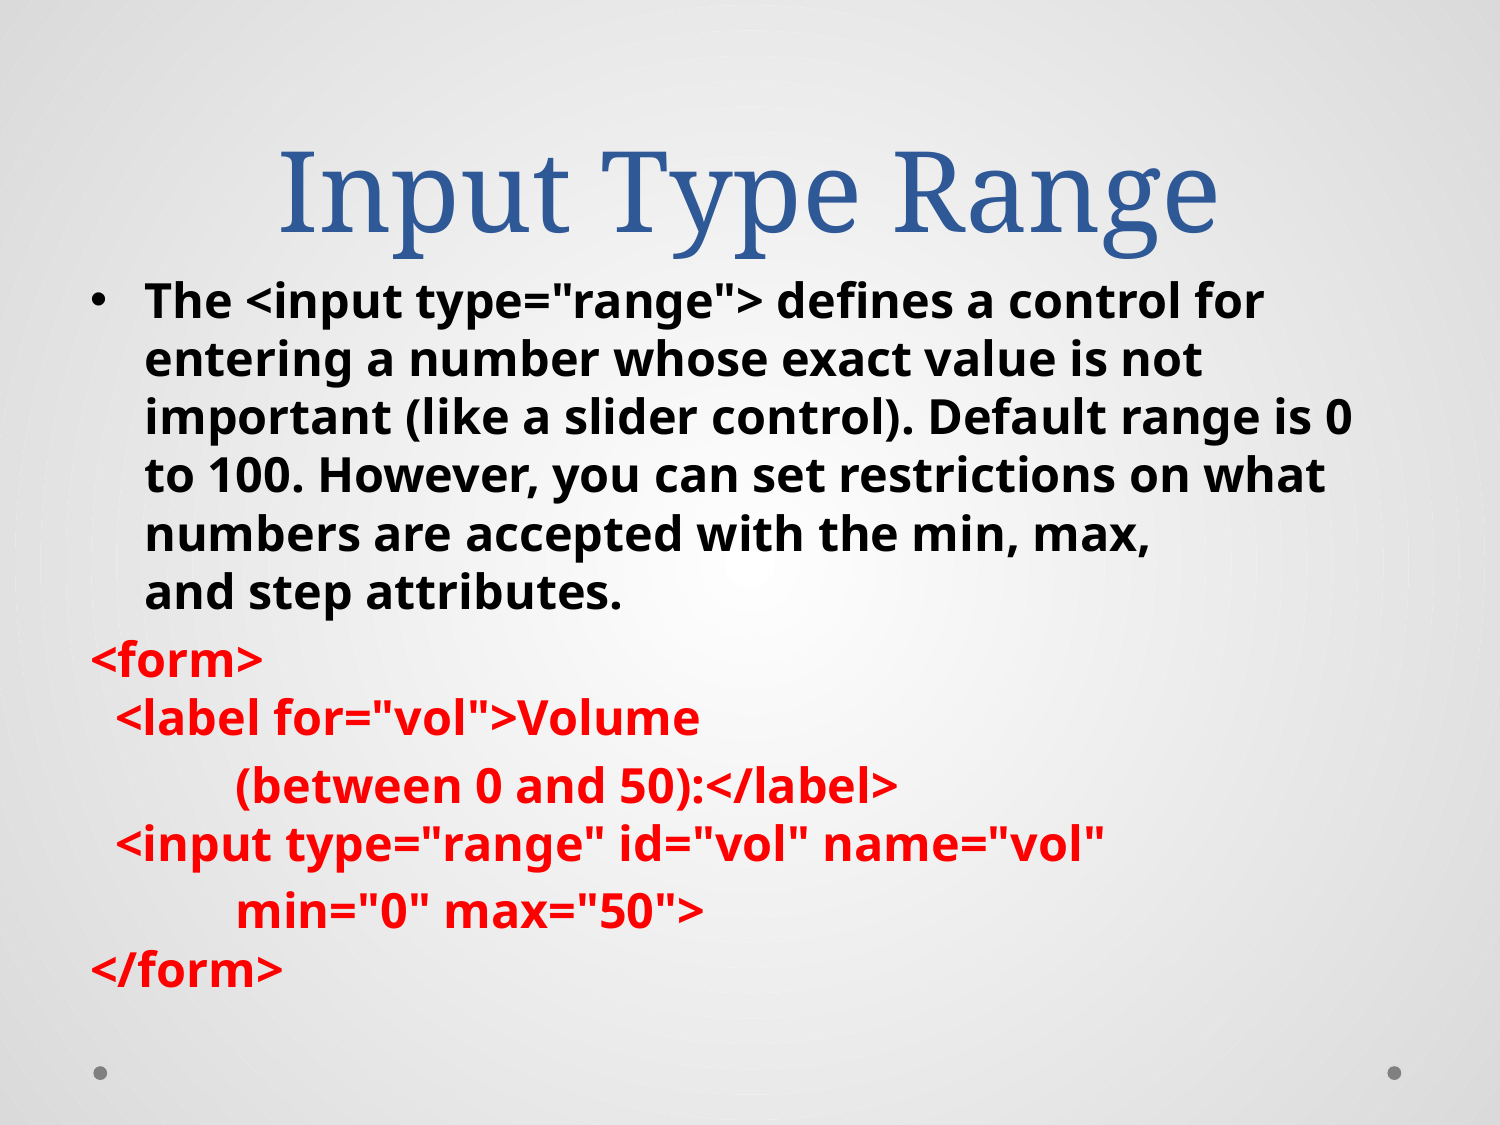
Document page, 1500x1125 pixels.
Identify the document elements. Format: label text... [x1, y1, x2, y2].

list The <input type="range"> defines a control for entering a number whose exact value is not important (like a slider control). Default range is 0 to 100. However, you can set restrictions on what numbers are accepted with the min, max, and step attributes. <form> <label for="vol">Volume (between 0 and 50):</label> <input type="range" id="vol" name="vol" min="0" max="50"> </form> [75, 262, 1425, 1005]
title Input Type Range [75, 0, 1425, 262]
